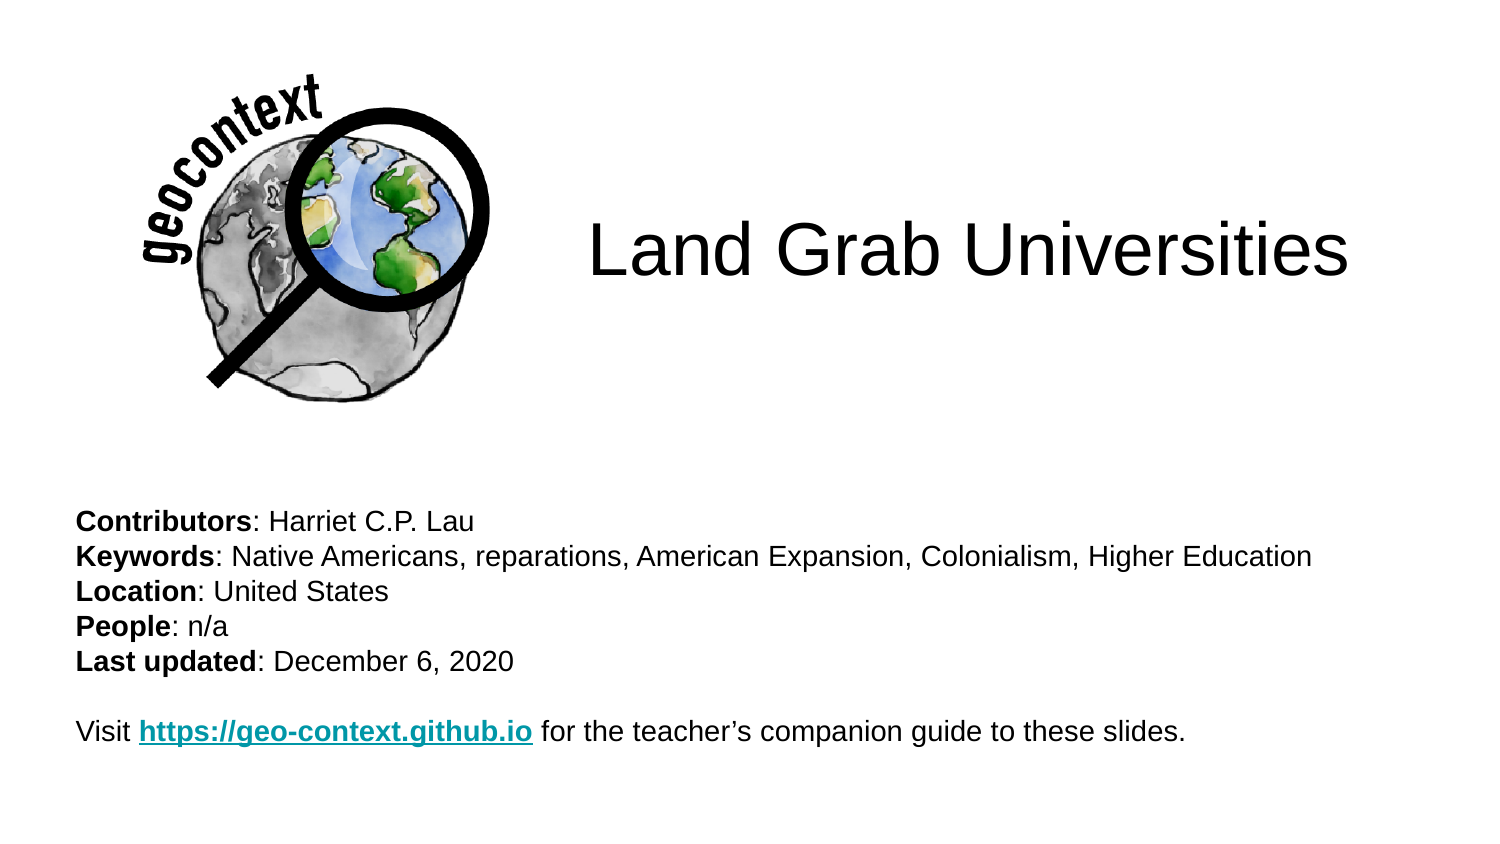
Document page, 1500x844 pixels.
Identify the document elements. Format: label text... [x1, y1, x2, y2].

text_box Contributors: Harriet C.P. Lau Keywords: Native Americans, reparations, American Expansion, Colonialism, Higher Education Location: United States People: n/a Last updated: December 6, 2020 Visit https://geo-context.github.io for the teacher’s companion guide to these slides. [60, 495, 1459, 825]
picture [118, 60, 490, 404]
text_box Land Grab Universities [540, 104, 1399, 386]
